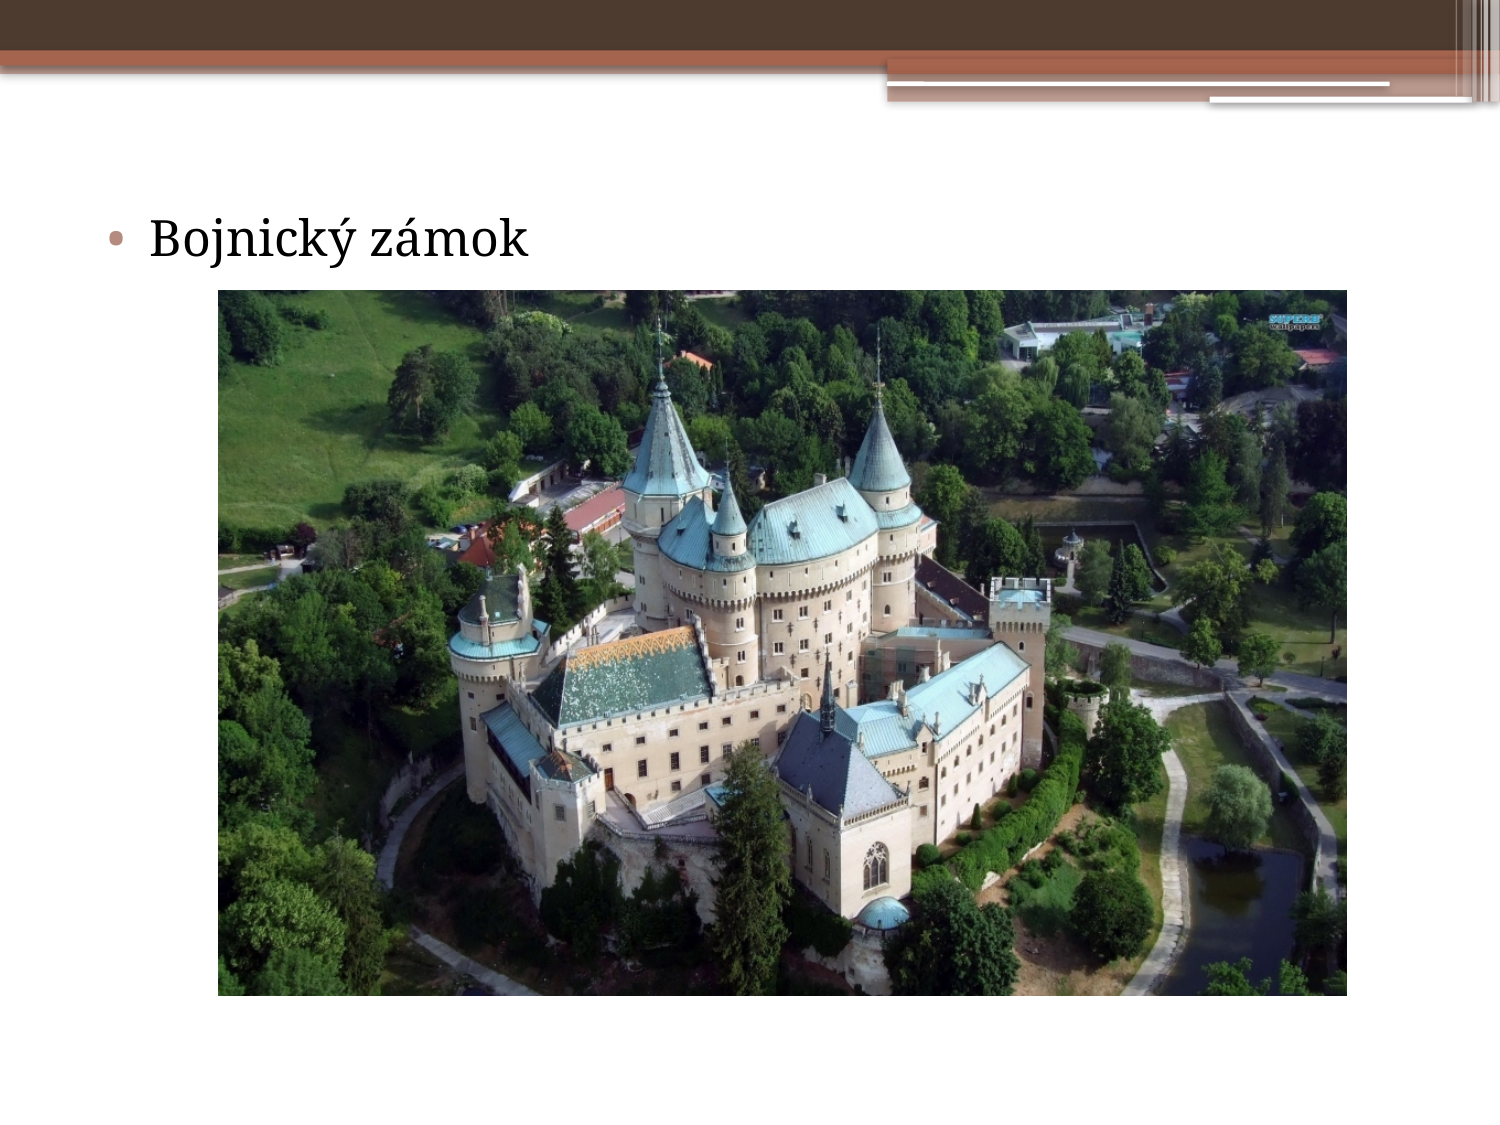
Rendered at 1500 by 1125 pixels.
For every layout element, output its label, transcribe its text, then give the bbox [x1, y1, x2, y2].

picture [218, 290, 1347, 996]
list Bojnický zámok [75, 199, 1425, 1079]
